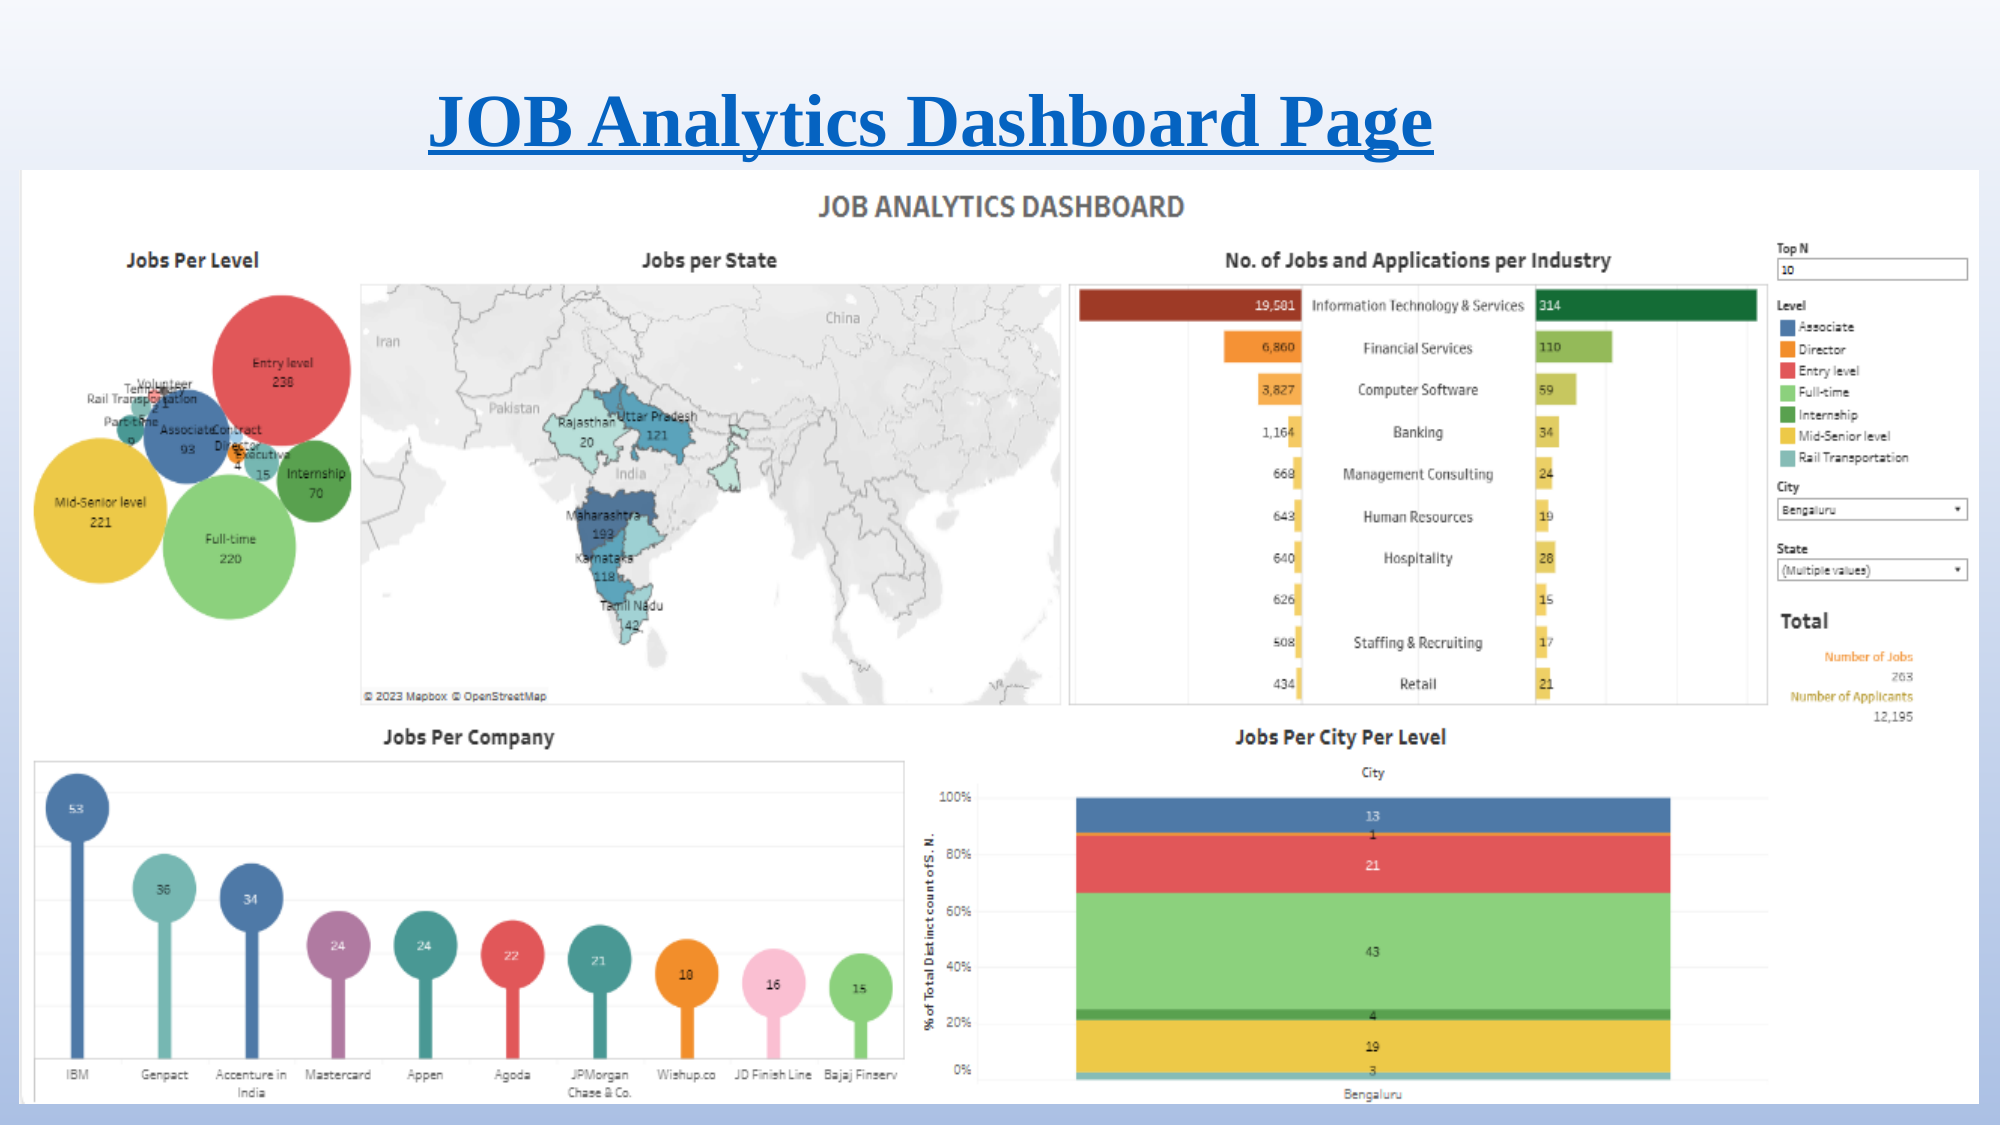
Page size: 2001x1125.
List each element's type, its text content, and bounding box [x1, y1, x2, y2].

picture [19, 170, 1979, 1104]
title JOB Analytics Dashboard Page [68, 20, 1794, 170]
